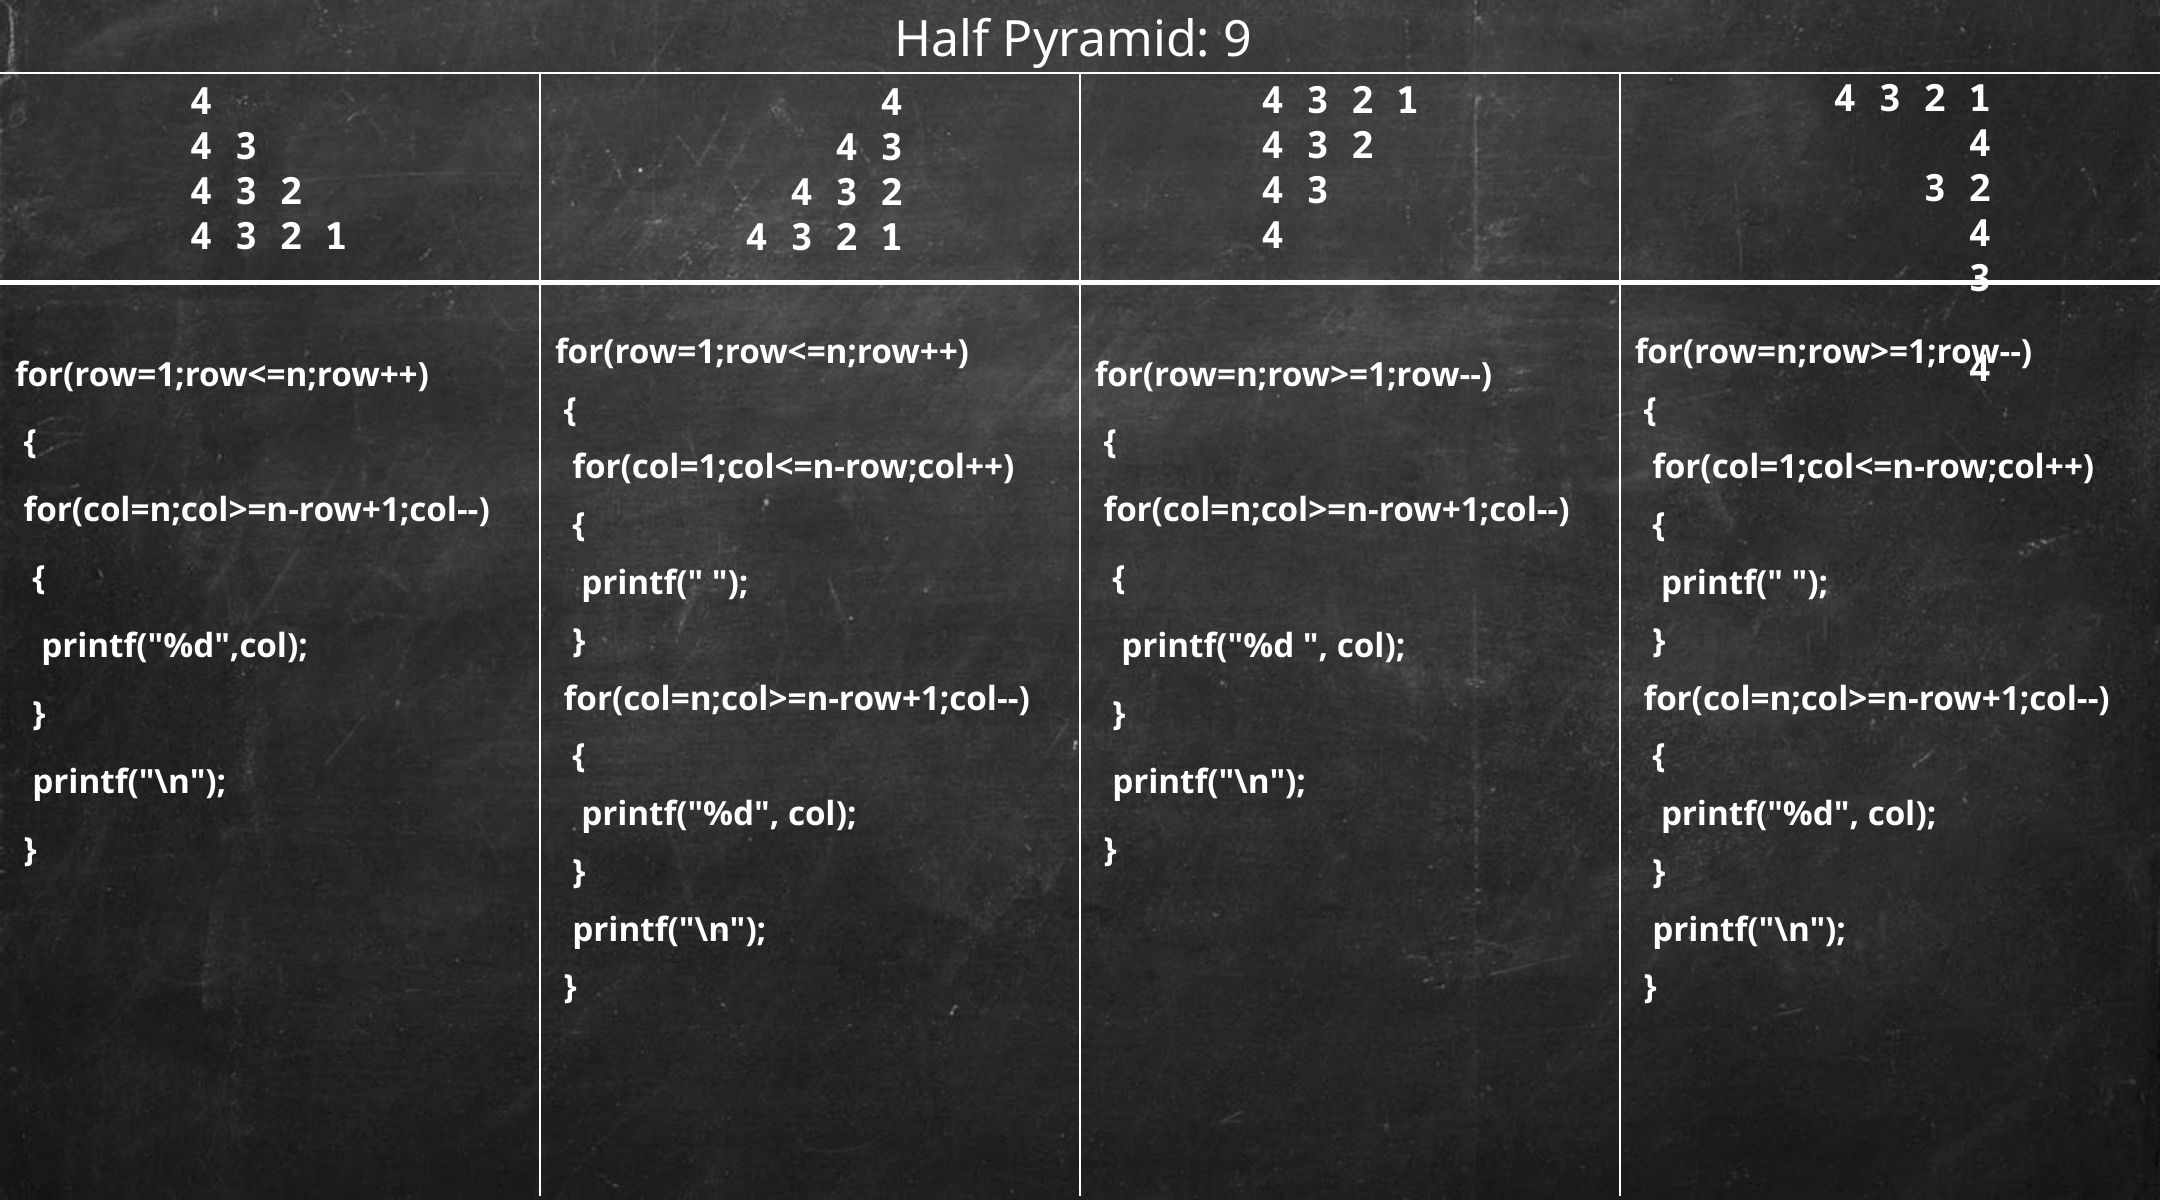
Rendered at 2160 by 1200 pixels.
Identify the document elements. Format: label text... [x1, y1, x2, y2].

text_box 4 4 3 4 3 2 4 3 2 1 [189, 77, 386, 258]
table_cell for(row=1;row<=n;row++) { for(col=1;col<=n-row;col++) { printf(" "); } for(col=n;col>=n-row+1;col--) { printf("%d", col); } printf("\n"); } [541, 285, 1079, 1196]
table_cell for(row=1;row<=n;row++) { for(col=n;col>=n-row+1;col--) { printf("%d",col); } printf("\n"); } [0, 285, 539, 1196]
text_box 4 3 2 1 4 3 2 4 3 4 [1795, 73, 1991, 389]
text_box 4 3 2 1 4 3 2 4 3 4 [1261, 75, 1457, 256]
text_box 4 4 3 4 3 2 4 3 2 1 [707, 77, 903, 258]
table_header [541, 74, 1079, 280]
table_cell for(row=n;row>=1;row--) { for(col=n;col>=n-row+1;col--) { printf("%d ", col); } printf("\n"); } [1081, 285, 1619, 1196]
table_header [1621, 74, 1795, 280]
title Half Pyramid: 9 [835, 12, 1325, 69]
table_header [1991, 74, 2160, 280]
table_header [1081, 74, 1619, 280]
table_header [0, 74, 539, 280]
table_cell for(row=n;row>=1;row--) { for(col=1;col<=n-row;col++) { printf(" "); } for(col=n;col>=n-row+1;col--) { printf("%d", col); } printf("\n"); } [1621, 285, 2160, 1196]
